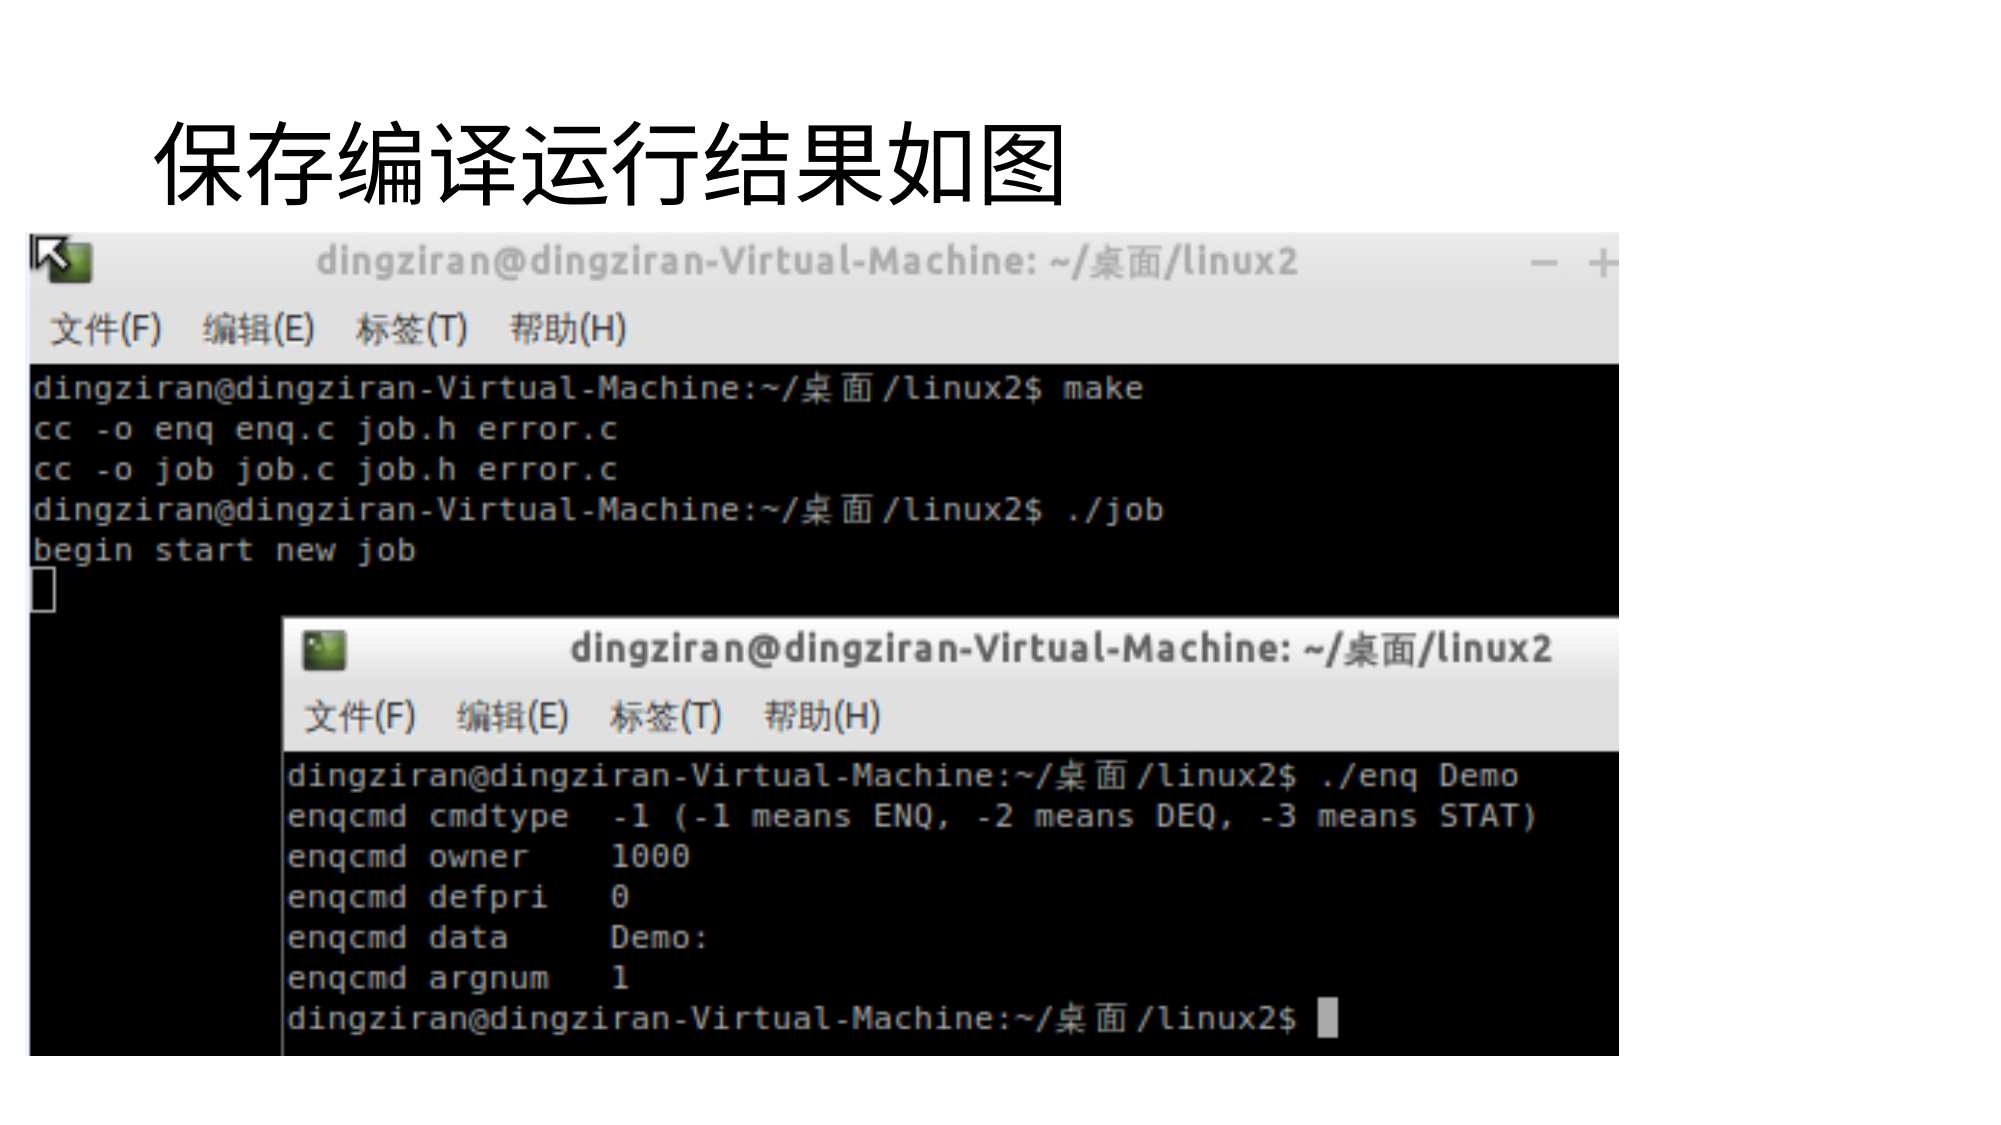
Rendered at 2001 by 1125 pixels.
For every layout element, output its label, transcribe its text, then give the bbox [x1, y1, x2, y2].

title 保存编译运行结果如图 [137, 59, 1863, 278]
picture [25, 232, 1619, 1056]
